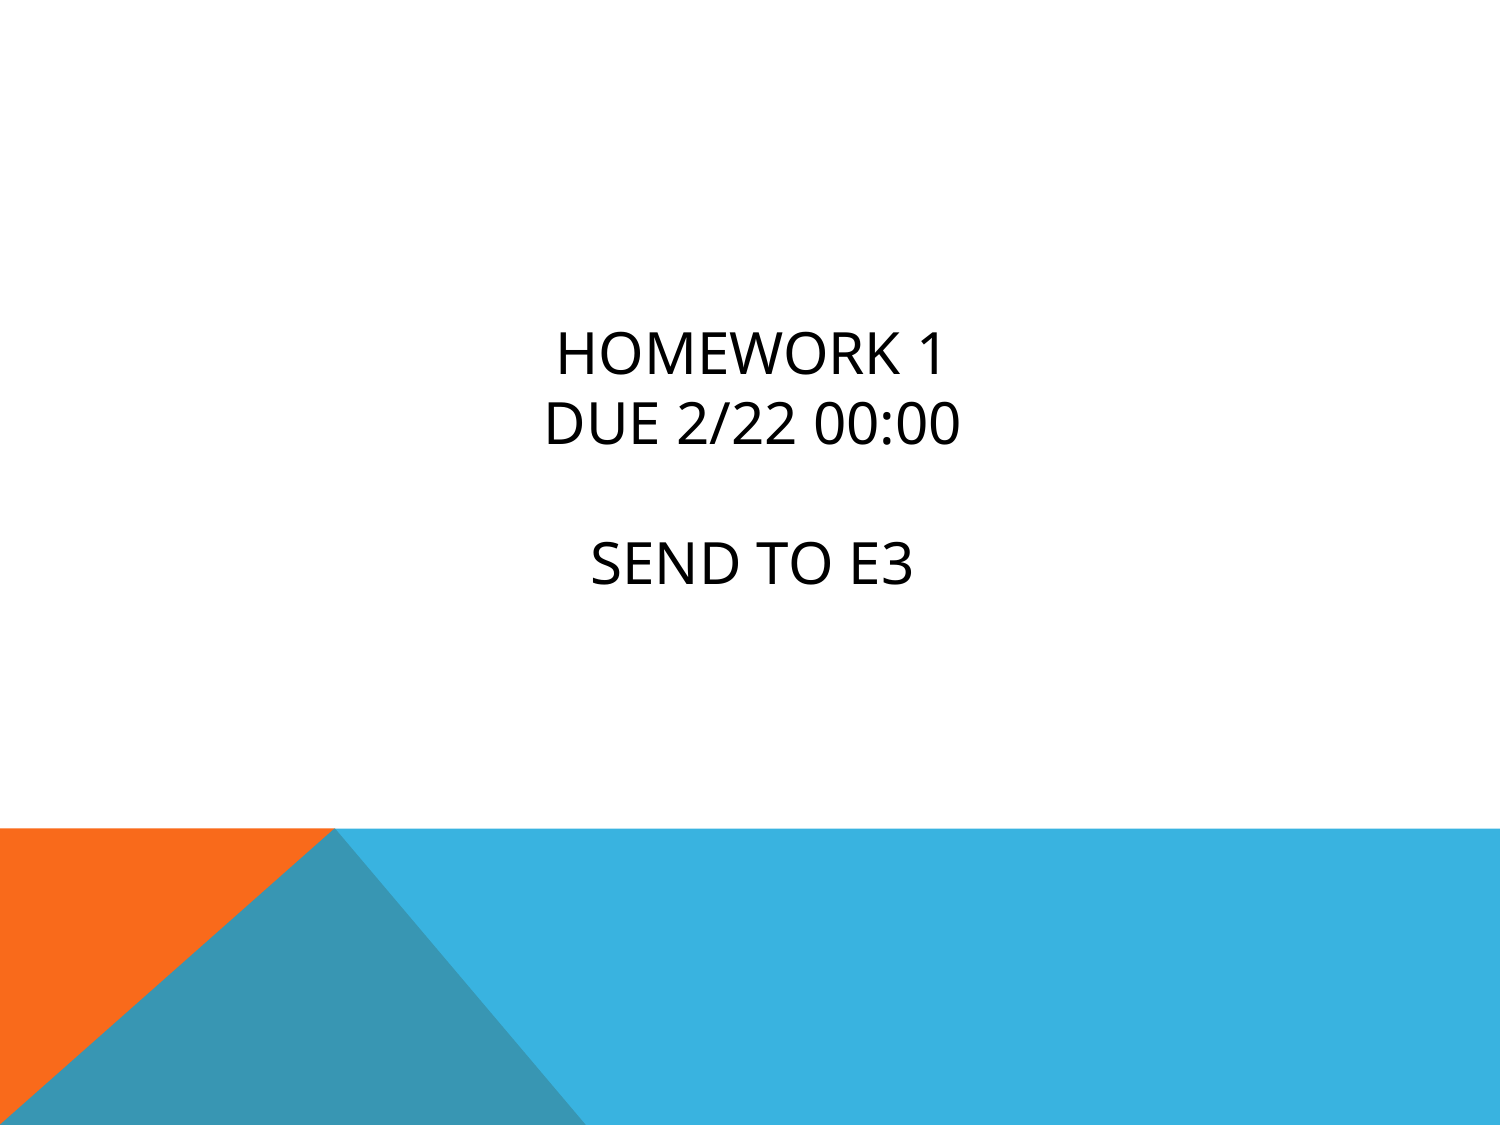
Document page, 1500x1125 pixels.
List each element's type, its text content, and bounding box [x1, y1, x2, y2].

title HOMEWORK 1 Due 2/22 00:00 send to e3 [135, 160, 1370, 752]
